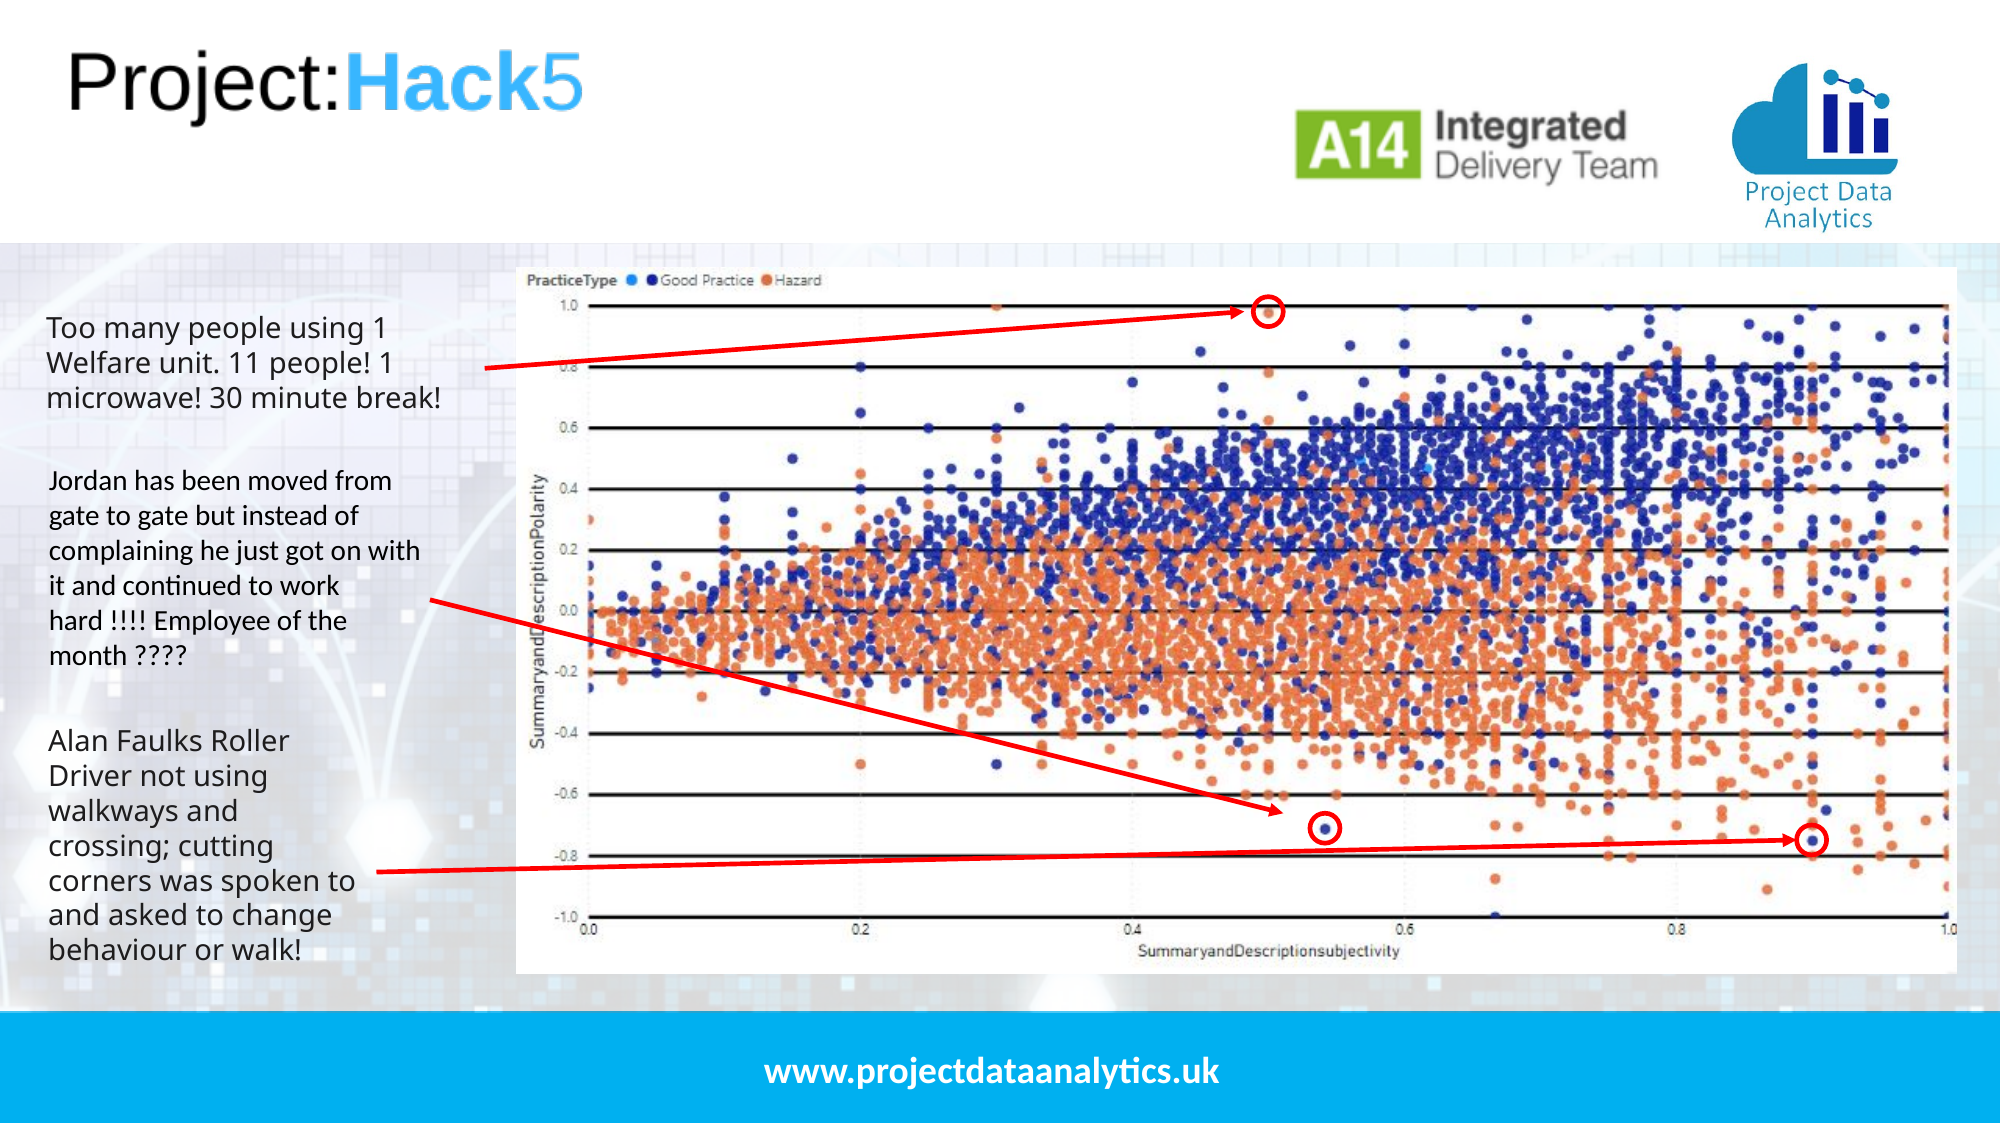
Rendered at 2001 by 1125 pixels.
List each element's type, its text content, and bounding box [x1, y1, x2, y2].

text_box Alan Faulks Roller Driver not using walkways and crossing; cutting corners was spoken to and asked to change behaviour or walk! [33, 714, 377, 974]
picture [0, 9, 692, 195]
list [516, 267, 1958, 974]
text_box Too many people using 1 Welfare unit. 11 people! 1 microwave! 30 minute break! [31, 302, 474, 422]
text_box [376, 839, 1797, 872]
picture [1270, 31, 1952, 257]
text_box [429, 599, 1284, 814]
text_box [484, 311, 1245, 369]
text_box Jordan has been moved from gate to gate but instead of complaining he just got on with it and continued to work hard !!!! Employee of the month ???? [34, 454, 446, 679]
